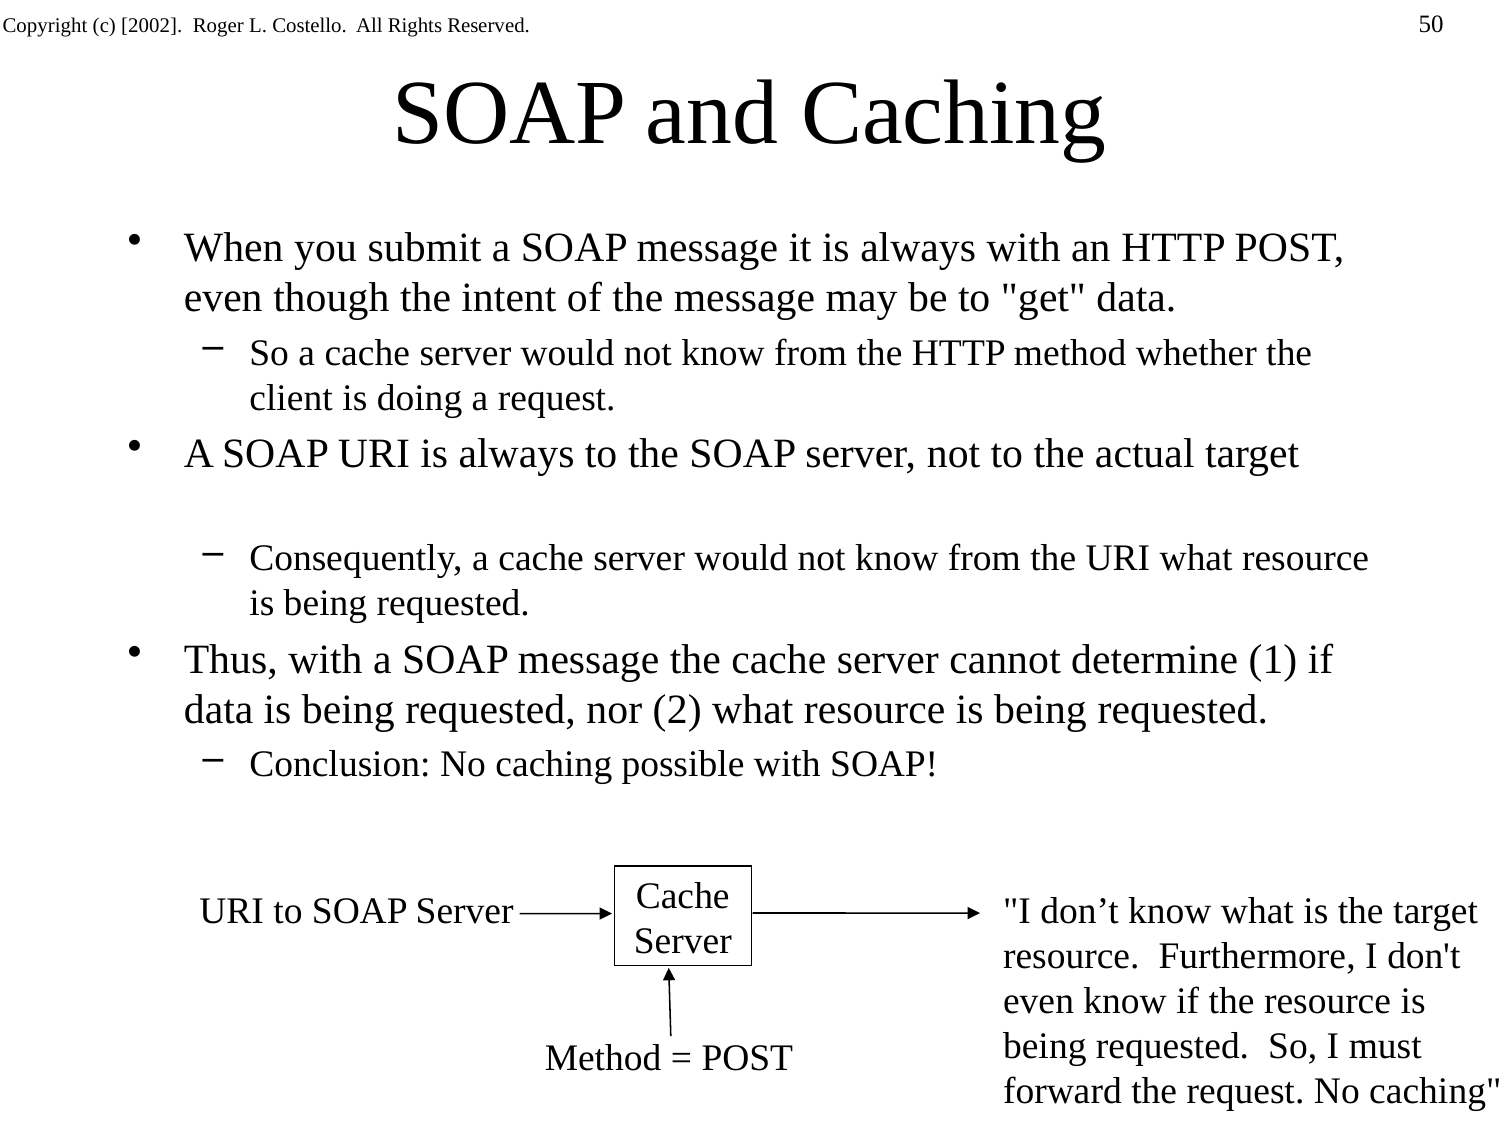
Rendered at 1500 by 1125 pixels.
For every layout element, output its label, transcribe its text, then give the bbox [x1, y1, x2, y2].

text_box [752, 906, 980, 920]
text_box Cache Server [614, 866, 752, 966]
text_box [662, 967, 676, 1025]
text_box "I don’t know what is the target resource. Furthermore, I don't even know if the resource is being requested. So, I must forward the request. No caching" [988, 879, 1500, 1119]
text_box URI to SOAP Server [184, 879, 529, 939]
text_box [529, 907, 612, 920]
list When you submit a SOAP message it is always with an HTTP POST, even though the intent of the message may be to "get" data. So a cache server would not know from the HTTP method whether the client is doing a request. A SOAP URI is always to the SOAP server, not to the actual target Consequently, a cache server would not know from the URI what resource is being requested. Thus, with a SOAP message the cache server cannot determine (1) if data is being requested, nor (2) what resource is being requested. Conclusion: No caching possible with SOAP! [112, 212, 1388, 831]
text_box Method = POST [529, 1025, 809, 1086]
title SOAP and Caching [112, 13, 1388, 201]
